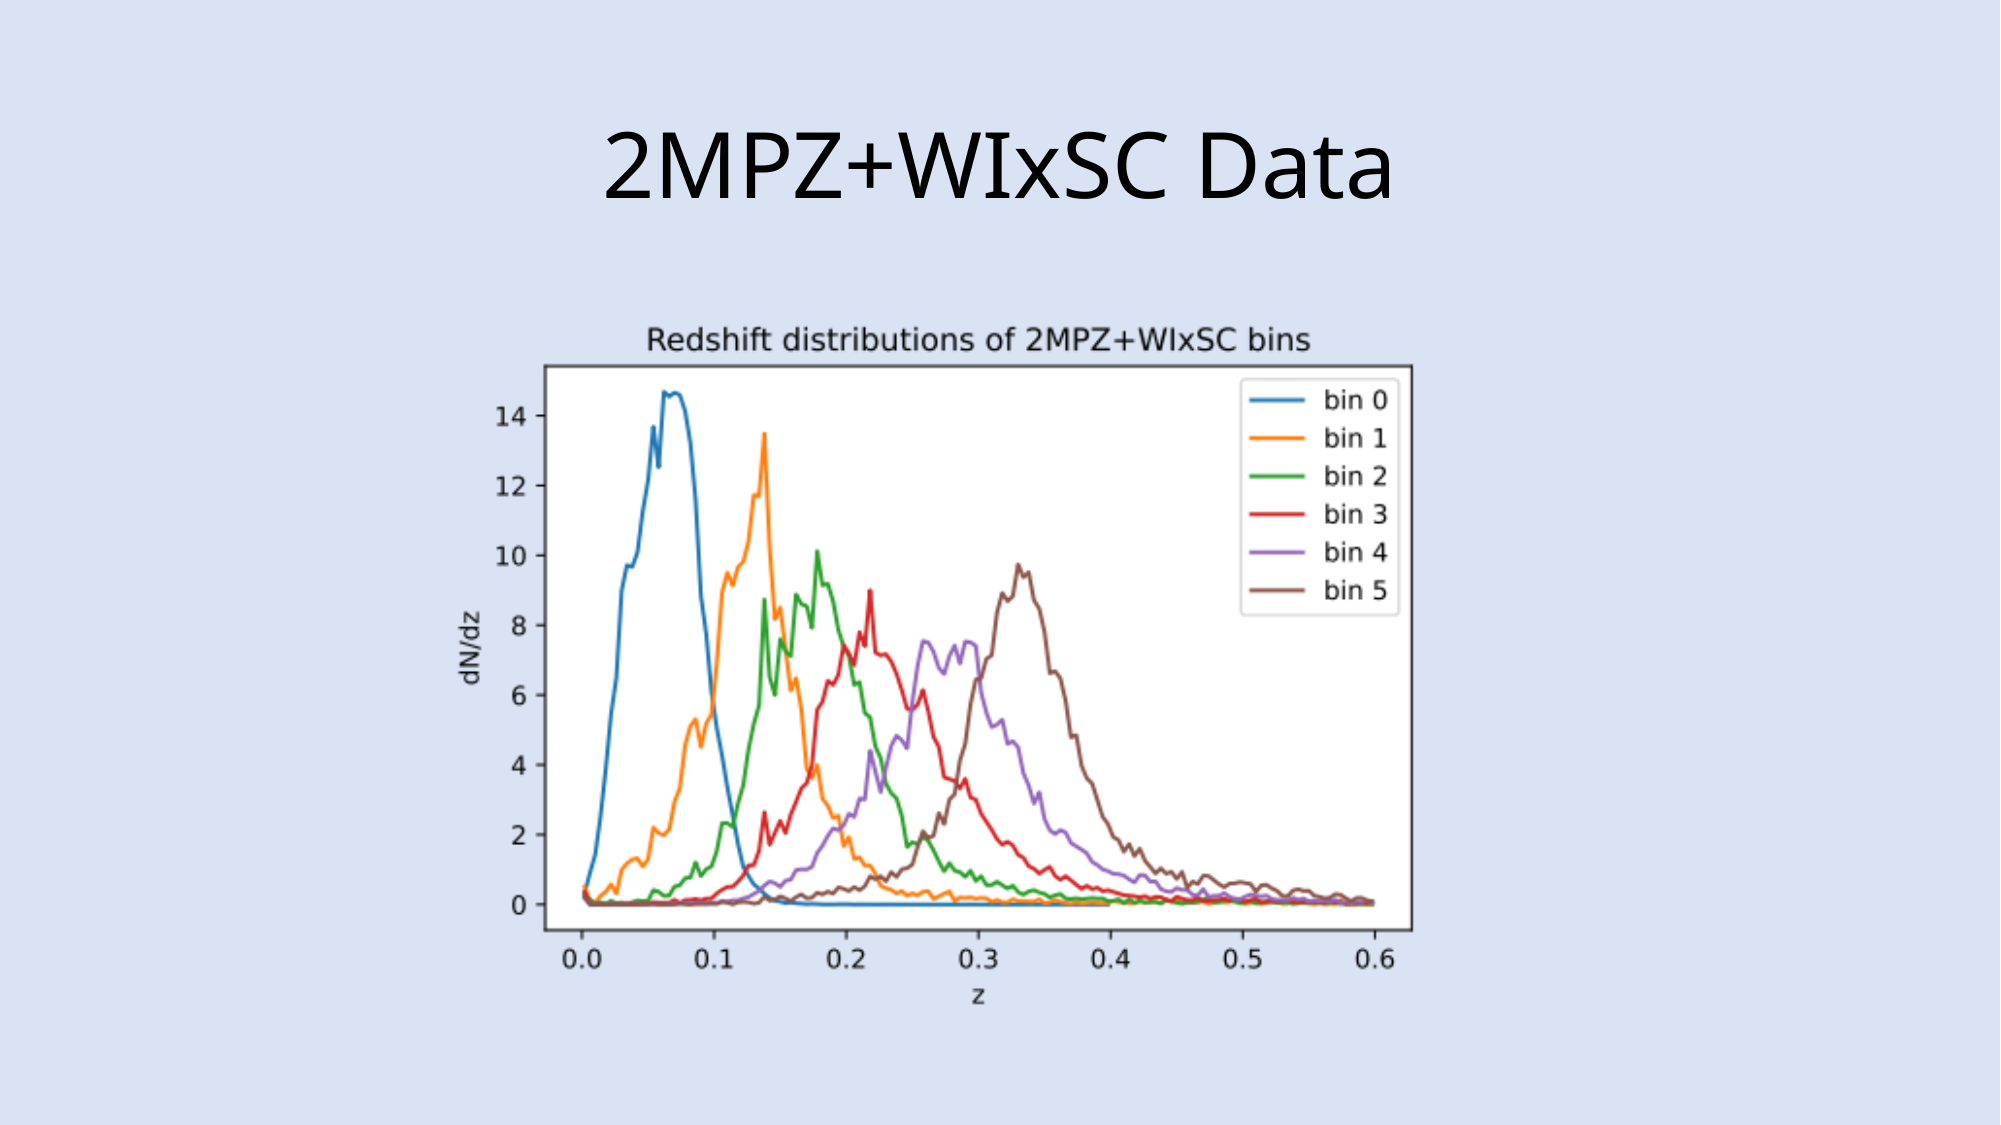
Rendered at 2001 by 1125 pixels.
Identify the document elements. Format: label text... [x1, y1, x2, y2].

title 2MPZ+WIxSC Data [137, 59, 1863, 278]
picture [406, 277, 1521, 1020]
